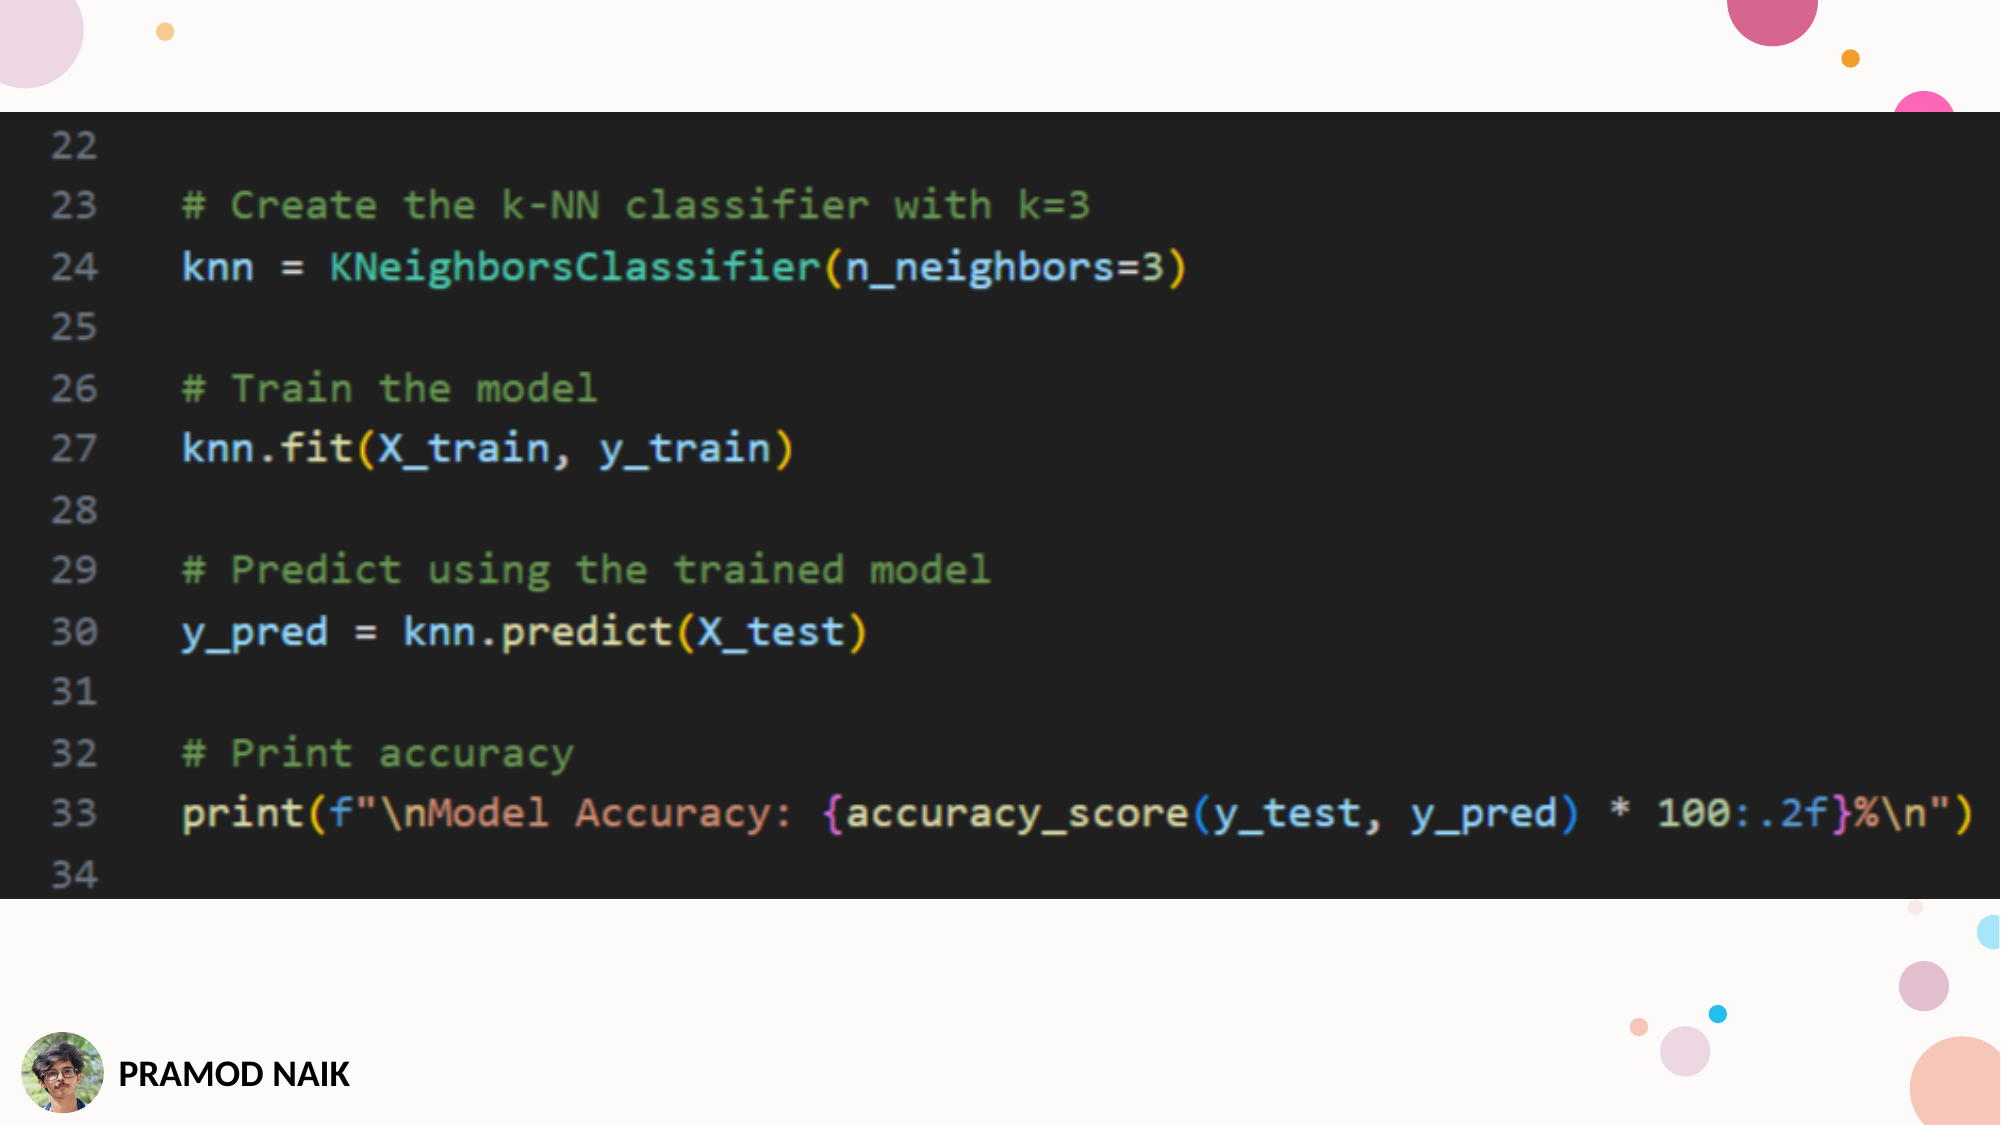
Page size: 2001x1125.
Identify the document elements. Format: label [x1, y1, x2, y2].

picture [0, 112, 2000, 899]
picture [21, 1031, 104, 1114]
